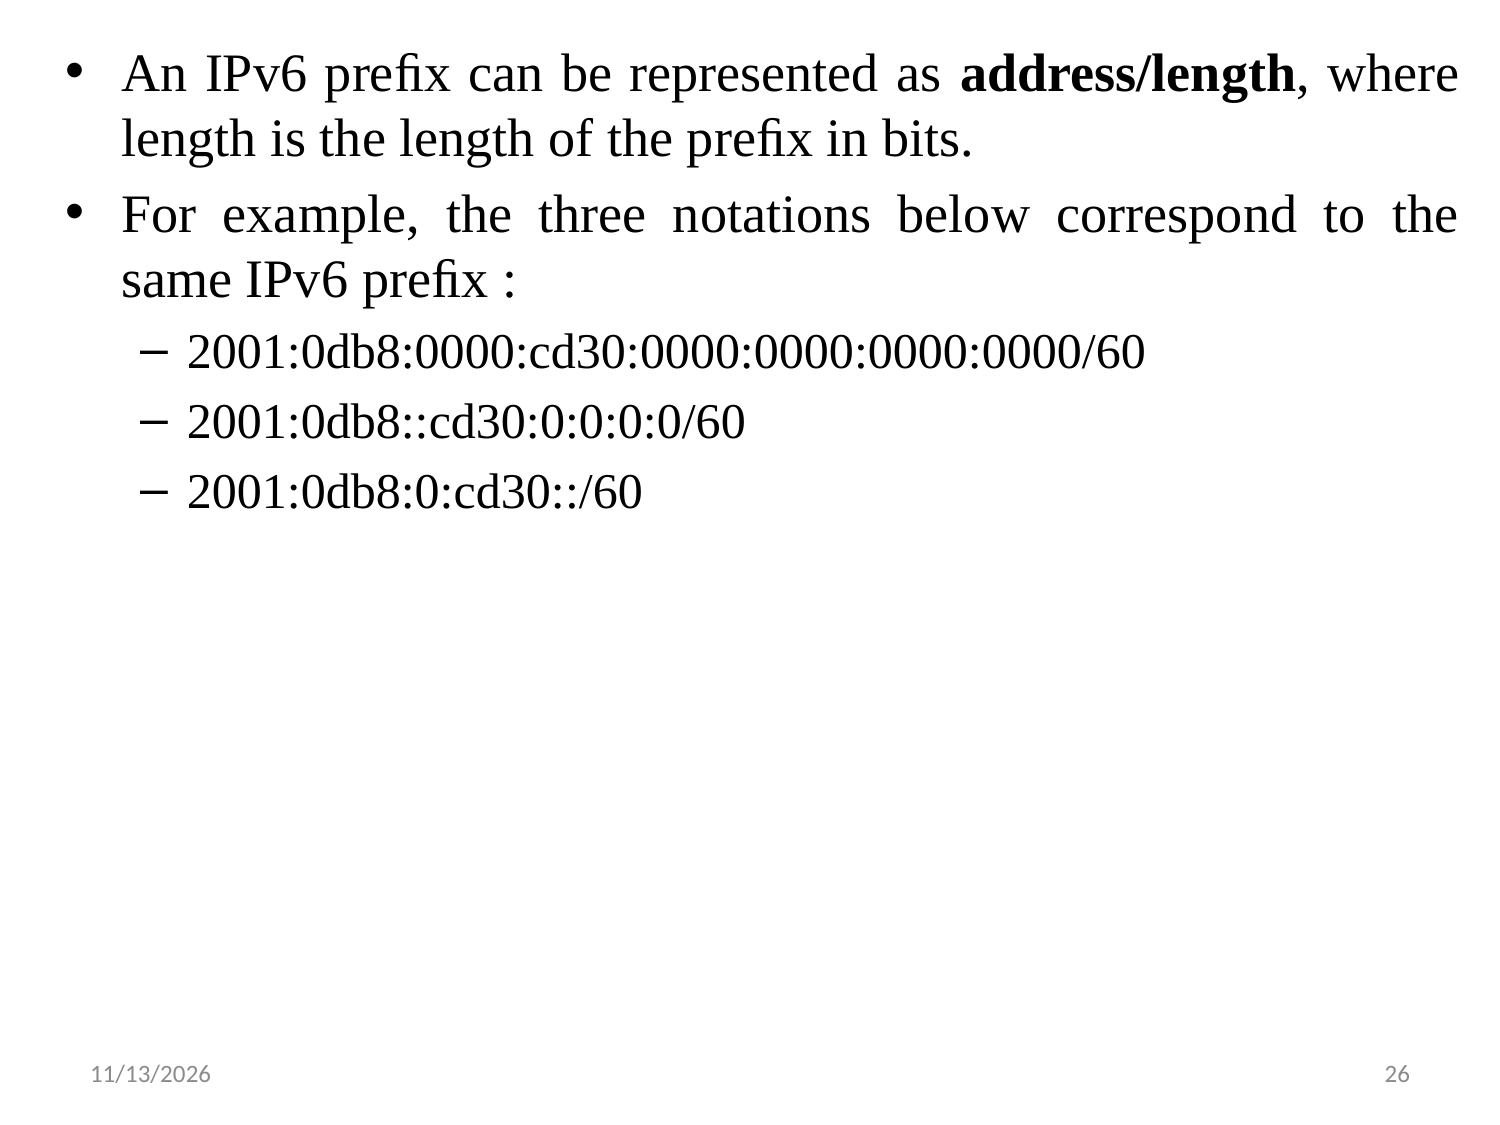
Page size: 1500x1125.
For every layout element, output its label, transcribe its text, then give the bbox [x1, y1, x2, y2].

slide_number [75, 1042, 425, 1103]
slide_number 26 [1074, 1042, 1425, 1103]
list An IPv6 preﬁx can be represented as address/length, where length is the length of the preﬁx in bits. For example, the three notations below correspond to the same IPv6 preﬁx : 2001:0db8:0000:cd30:0000:0000:0000:0000/60 2001:0db8::cd30:0:0:0:0/60 2001:0db8:0:cd30::/60 [50, 29, 1475, 1005]
